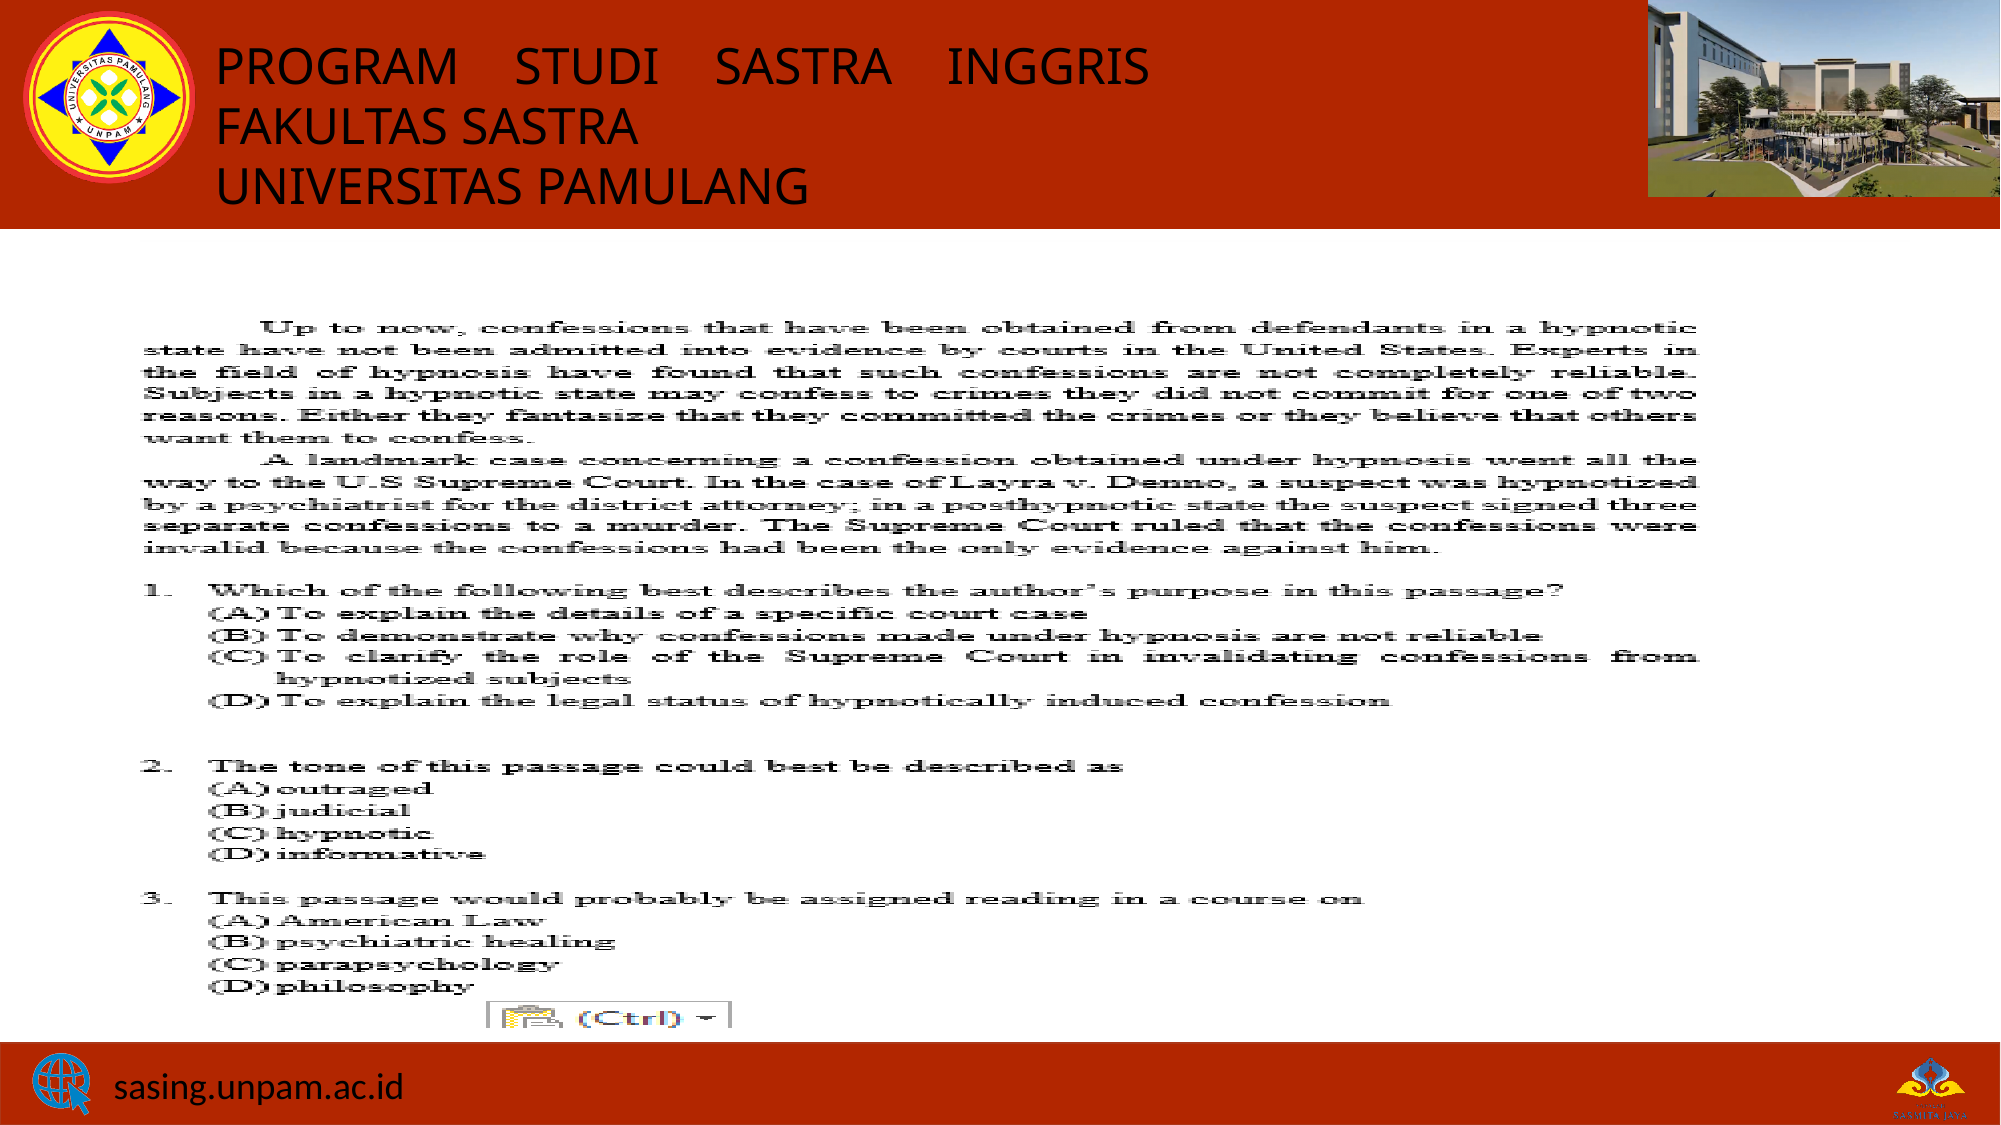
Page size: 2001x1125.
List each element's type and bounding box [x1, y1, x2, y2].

picture [16, 6, 200, 185]
picture [1877, 1051, 1984, 1125]
picture [24, 1048, 99, 1120]
picture [1648, 0, 2000, 197]
picture [140, 240, 1910, 1028]
